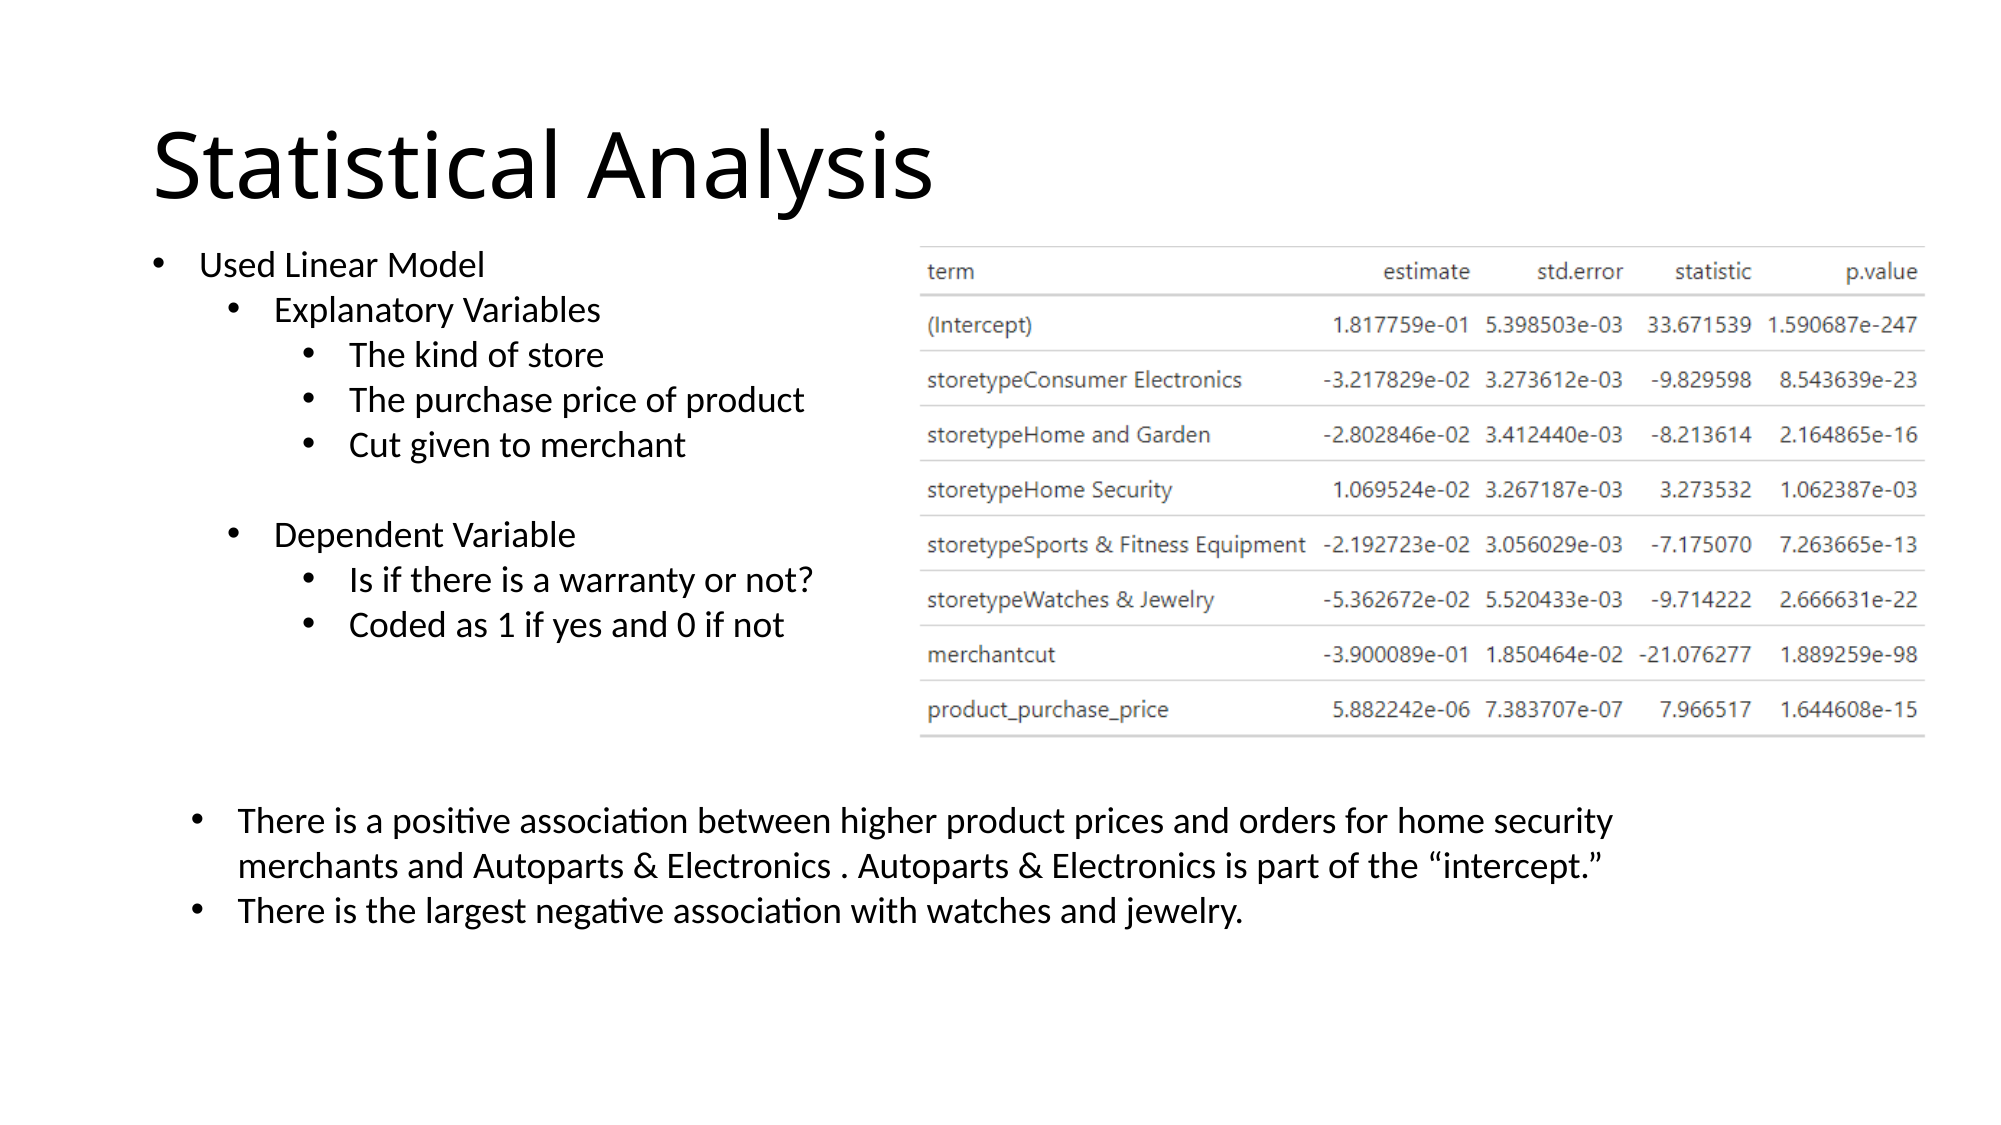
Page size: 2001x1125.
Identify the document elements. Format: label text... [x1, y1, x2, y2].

title Statistical Analysis [137, 59, 1863, 246]
text_box There is a positive association between higher product prices and orders for home security merchants and Autoparts & Electronics . Autoparts & Electronics is part of the “intercept.” There is the largest negative association with watches and jewelry. [176, 788, 1657, 939]
picture [887, 246, 1980, 781]
text_box Used Linear Model Explanatory Variables The kind of store The purchase price of product Cut given to merchant Dependent Variable Is if there is a warranty or not? Coded as 1 if yes and 0 if not [137, 233, 888, 698]
